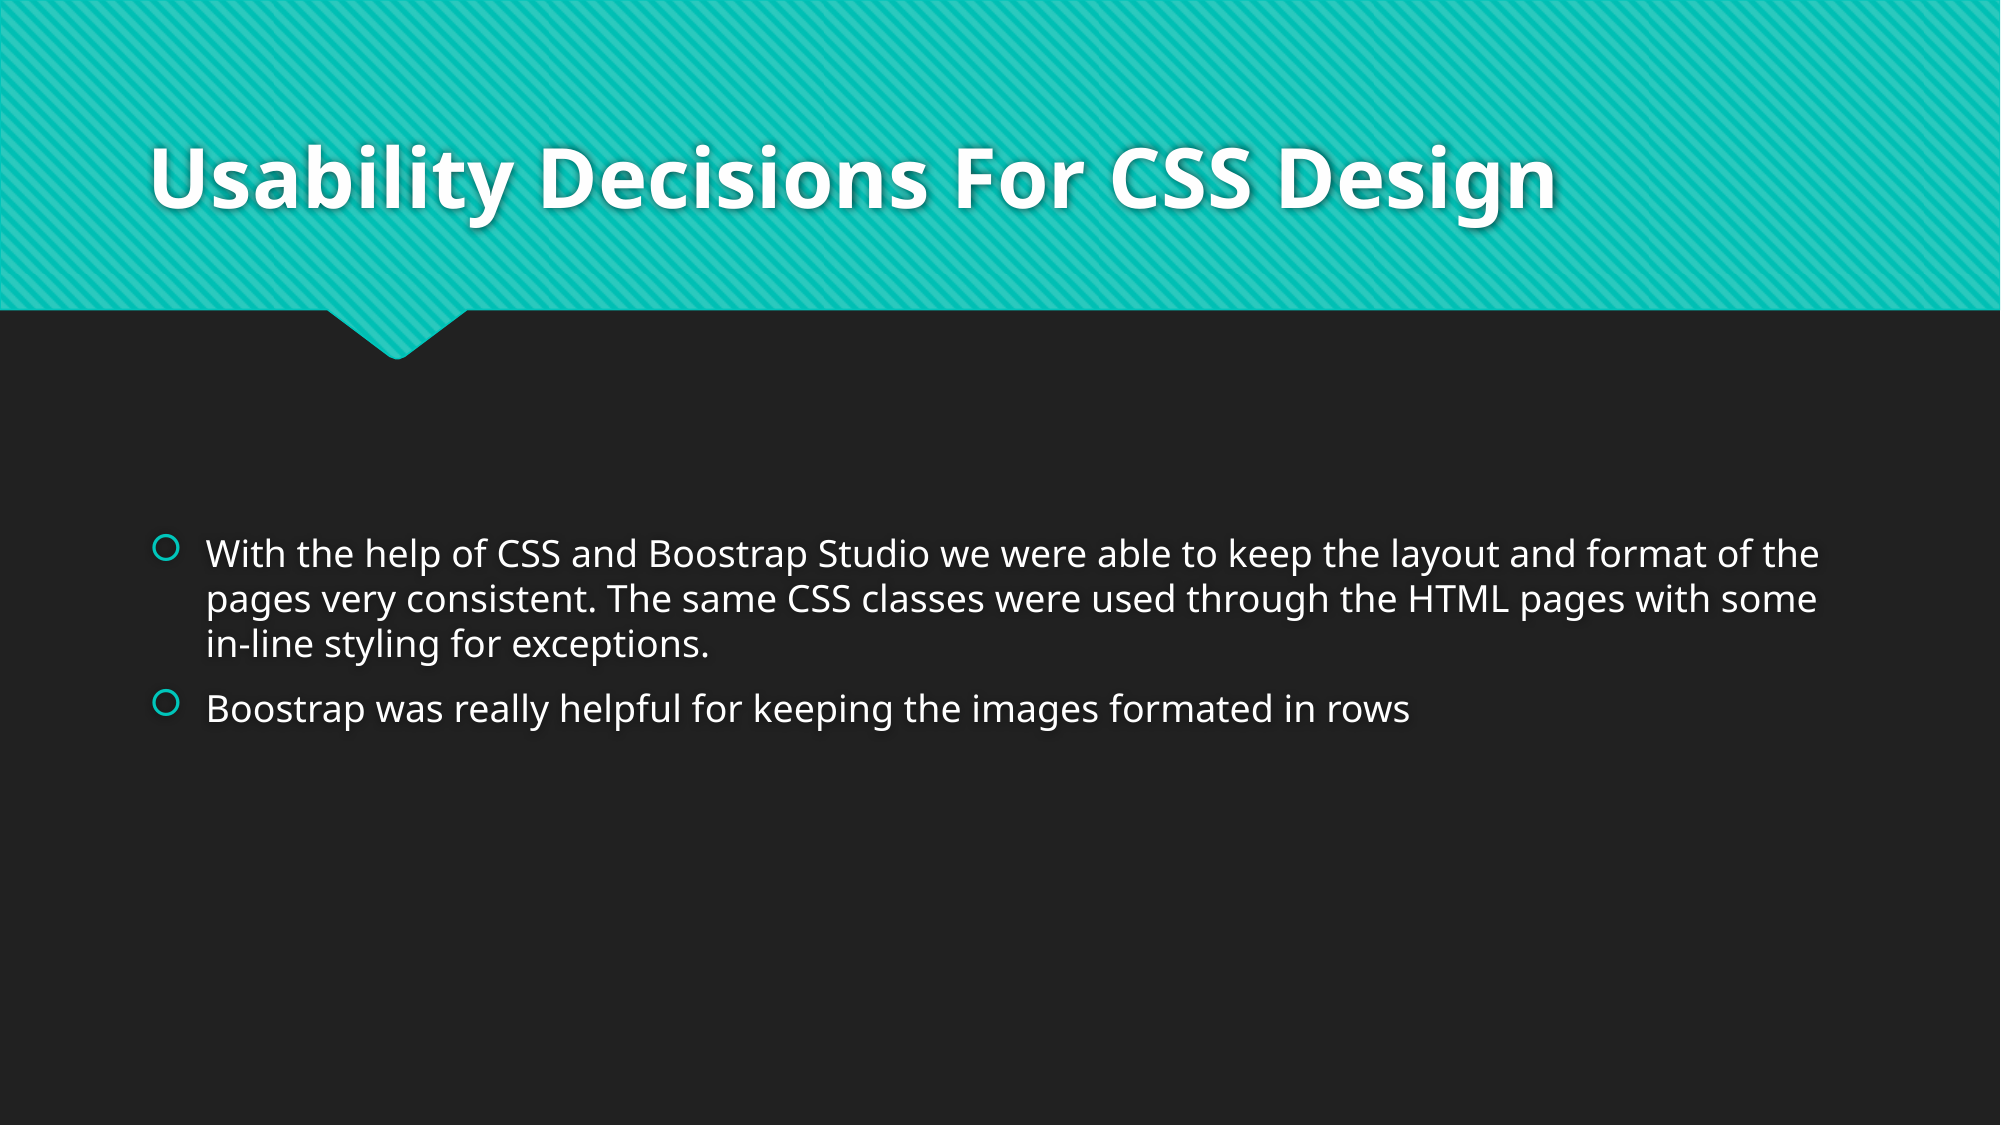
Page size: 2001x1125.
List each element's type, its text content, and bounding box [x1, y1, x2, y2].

list With the help of CSS and Boostrap Studio we were able to keep the layout and format of the pages very consistent. The same CSS classes were used through the HTML pages with some in-line styling for exceptions. Boostrap was really helpful for keeping the images formated in rows [134, 364, 1866, 962]
title Usability Decisions For CSS Design [132, 73, 1868, 233]
